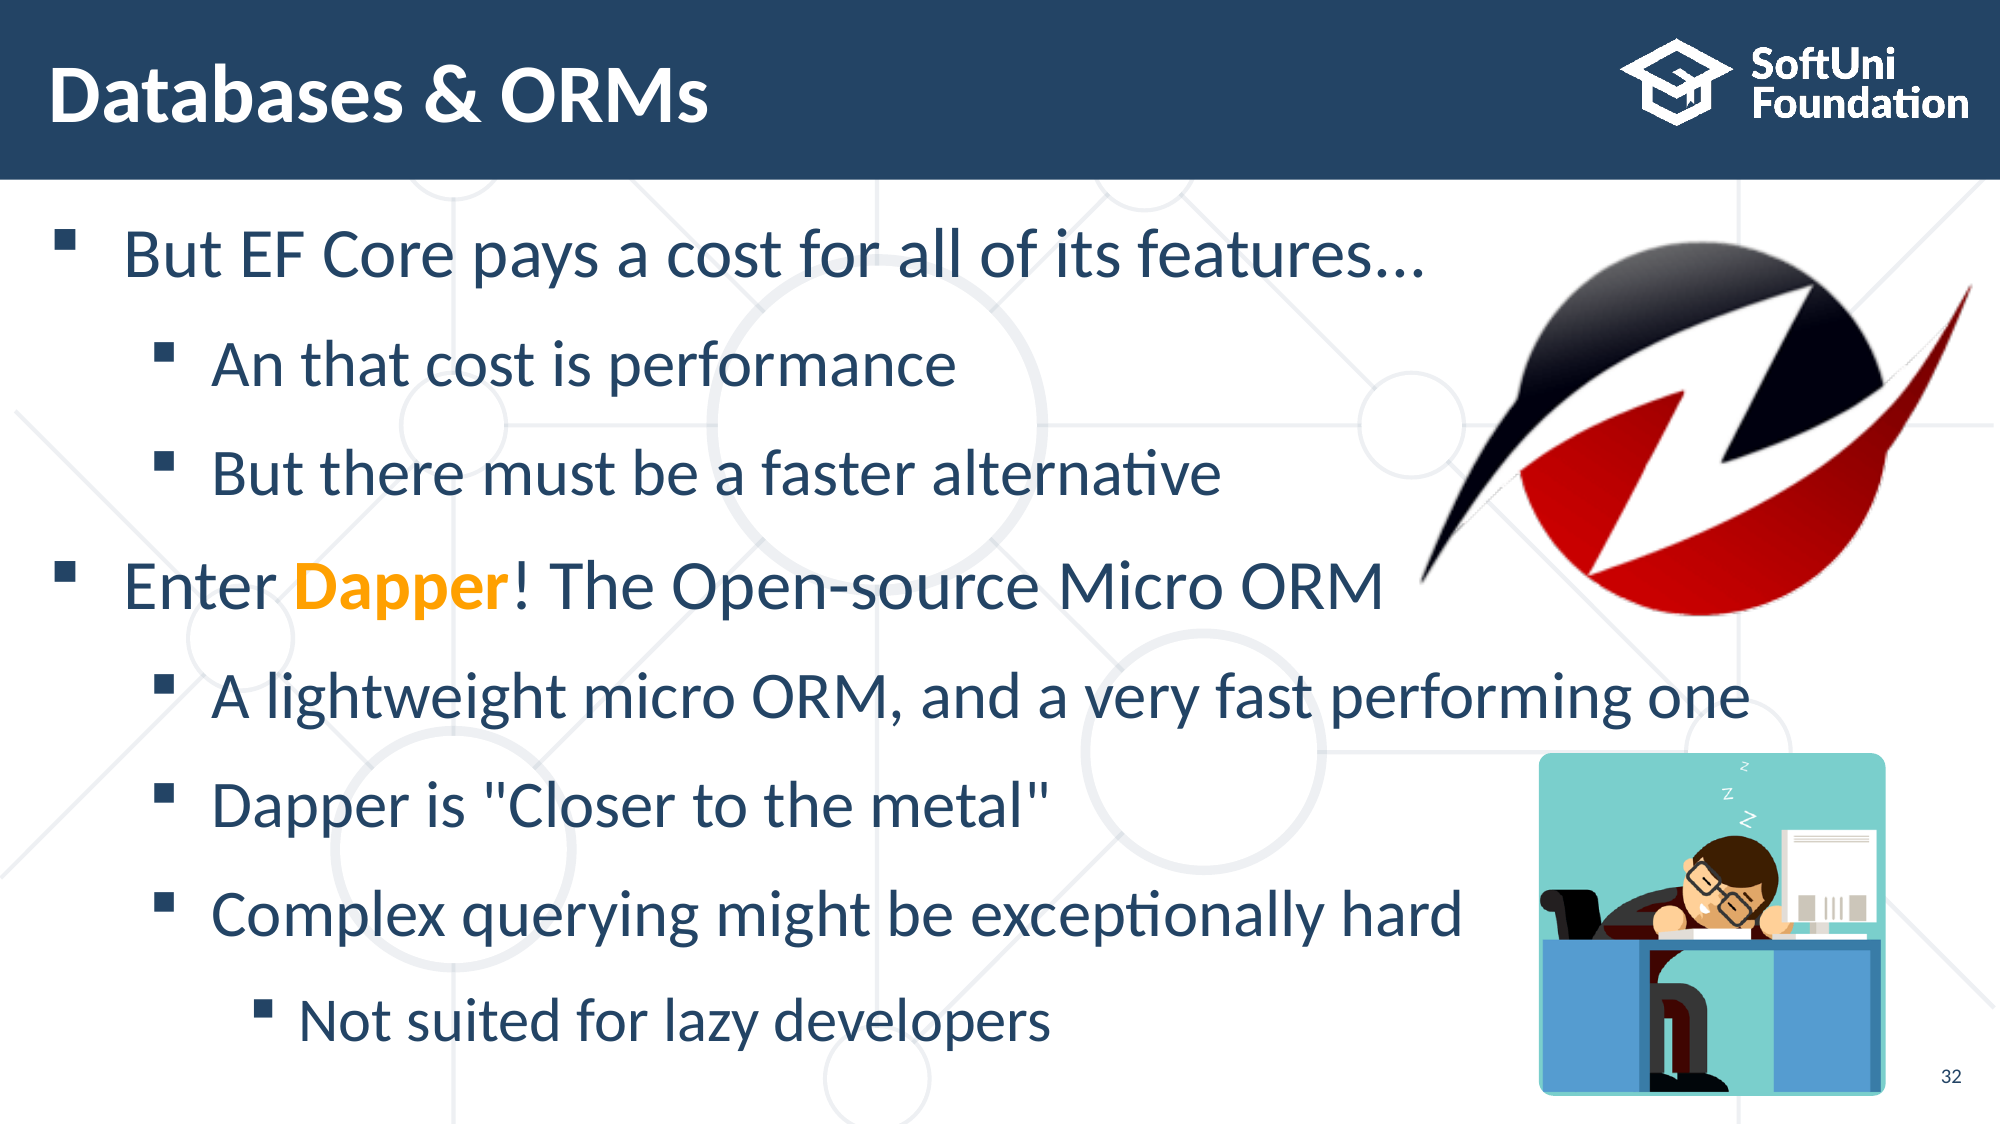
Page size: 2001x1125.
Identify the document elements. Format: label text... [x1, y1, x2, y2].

picture [1619, 38, 1968, 126]
picture [1408, 141, 1982, 715]
picture [1538, 752, 1886, 1096]
title Databases & ORMs [31, 16, 1591, 162]
list But EF Core pays a cost for all of its features... An that cost is performance But there must be a faster alternative Enter Dapper! The Open-source Micro ORM A lightweight micro ORM, and a very fast performing one Dapper is "Closer to the metal" Complex querying might be exceptionally hard Not suited for lazy developers [31, 196, 1970, 1101]
slide_number 32 [1897, 1049, 1968, 1101]
